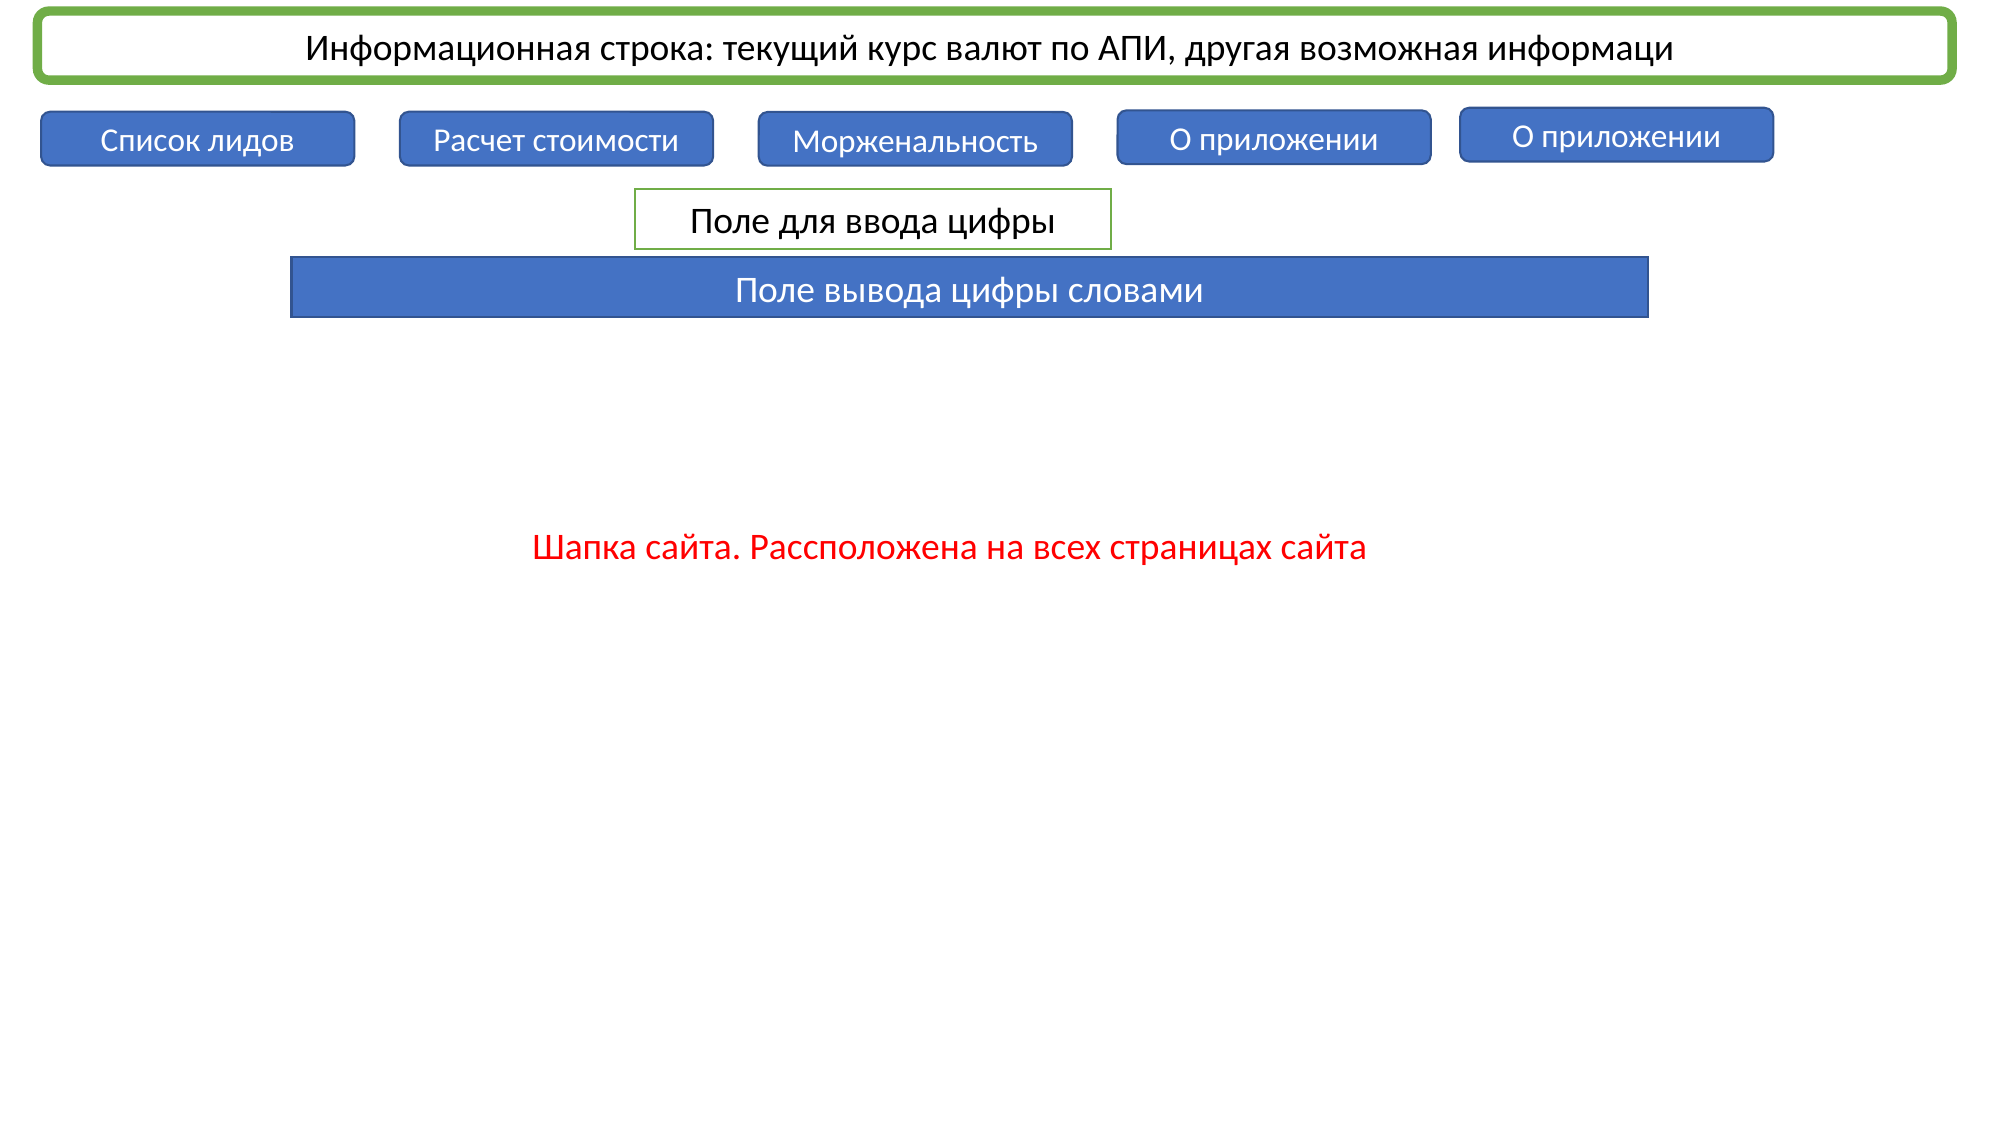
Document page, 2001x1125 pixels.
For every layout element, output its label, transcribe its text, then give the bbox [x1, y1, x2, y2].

text_box Список лидов [40, 110, 356, 167]
text_box Шапка сайта. Рассположена на всех страницах сайта [517, 514, 1431, 575]
text_box Расчет стоимости [398, 110, 715, 167]
text_box Поле для ввода цифры [634, 188, 1112, 250]
text_box О приложении [1116, 109, 1432, 166]
text_box Морженальность [757, 110, 1074, 167]
text_box О приложении [1459, 106, 1775, 163]
text_box Информационная строка: текущий курс валют по АПИ, другая возможная информаци [36, 10, 1954, 82]
text_box Поле вывода цифры словами [290, 256, 1649, 318]
